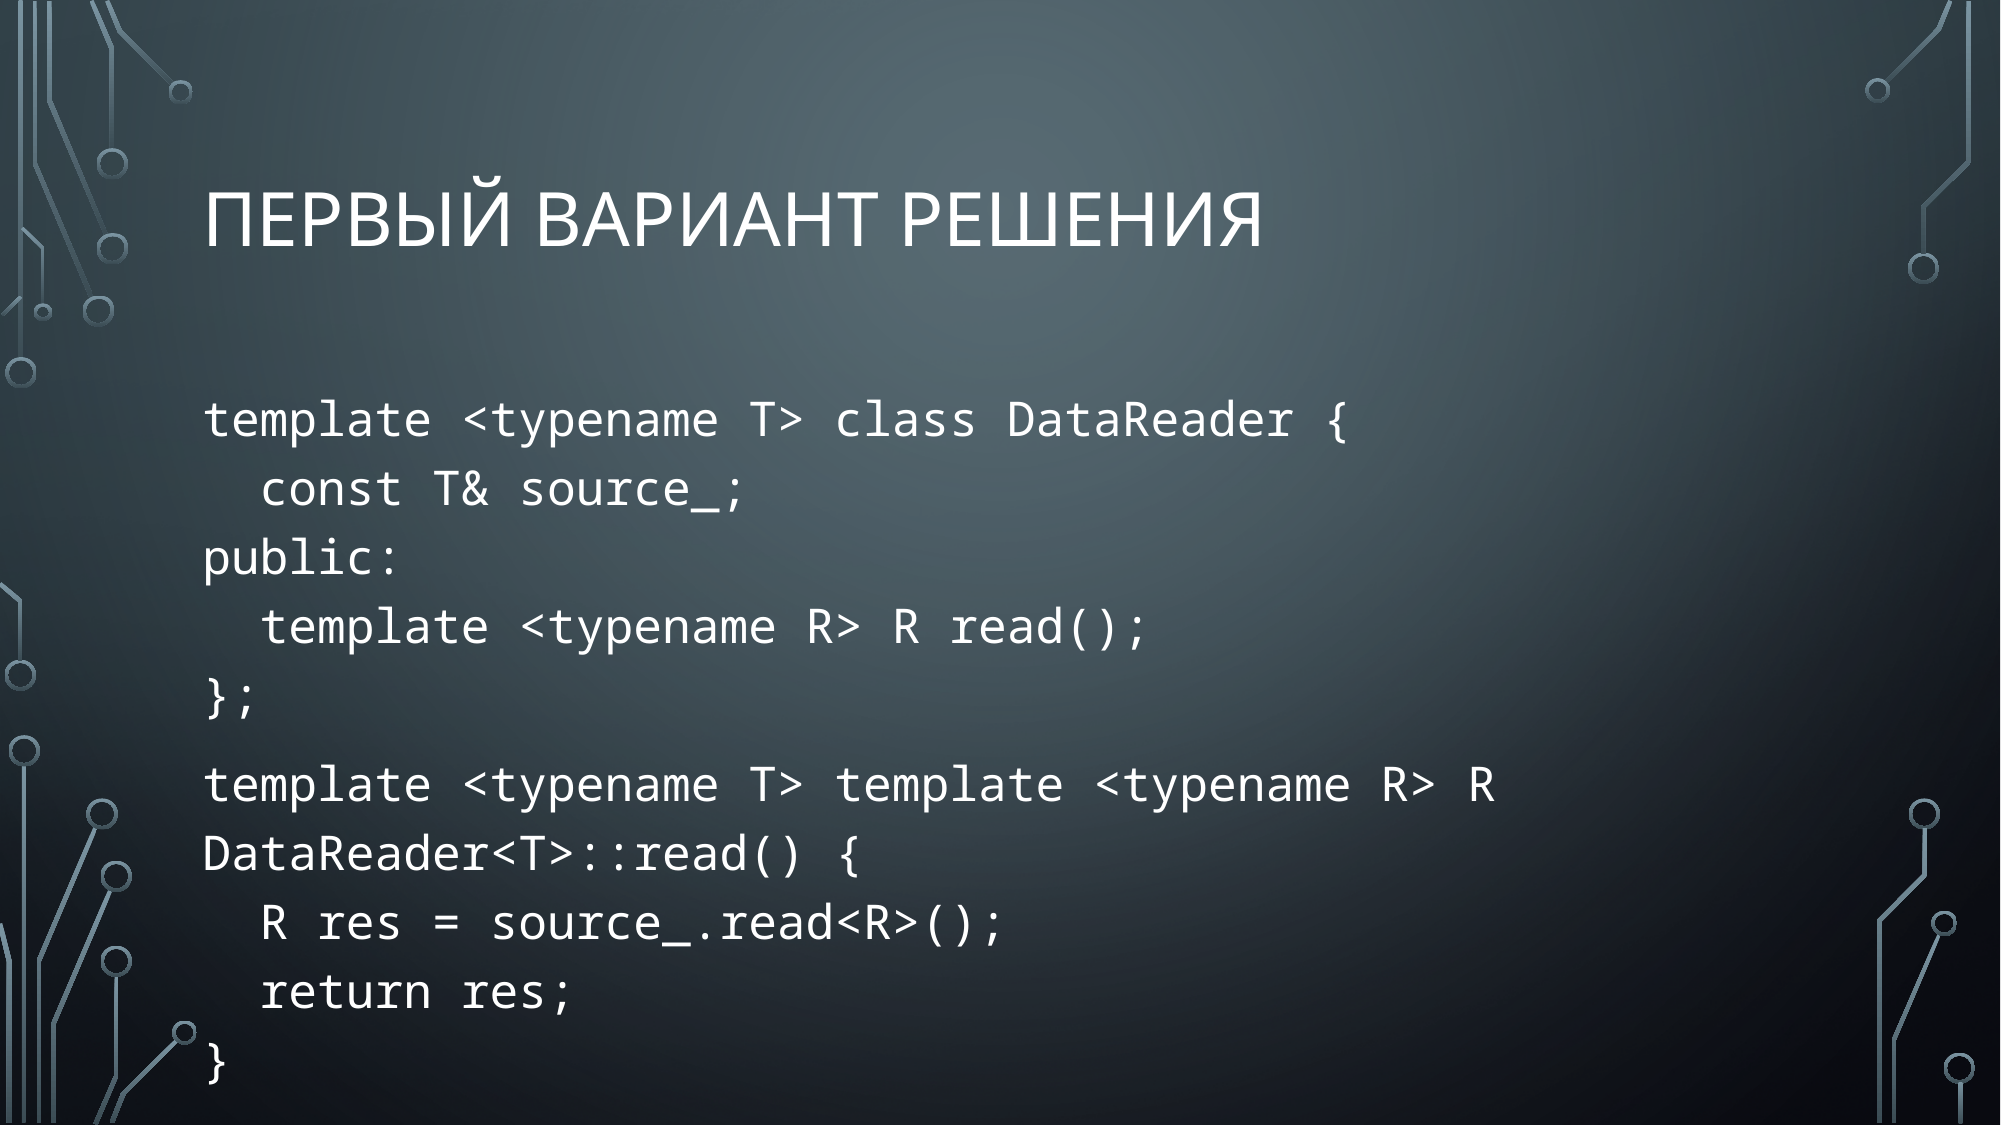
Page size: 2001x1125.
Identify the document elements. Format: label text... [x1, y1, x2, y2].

list template <typename T> class DataReader { const T& source_; public: template <typename R> R read(); }; template <typename T> template <typename R> R DataReader<T>::read() { R res = source_.read<R>(); return res; } [187, 369, 1844, 1100]
title первый вариант решения [187, 101, 1813, 344]
